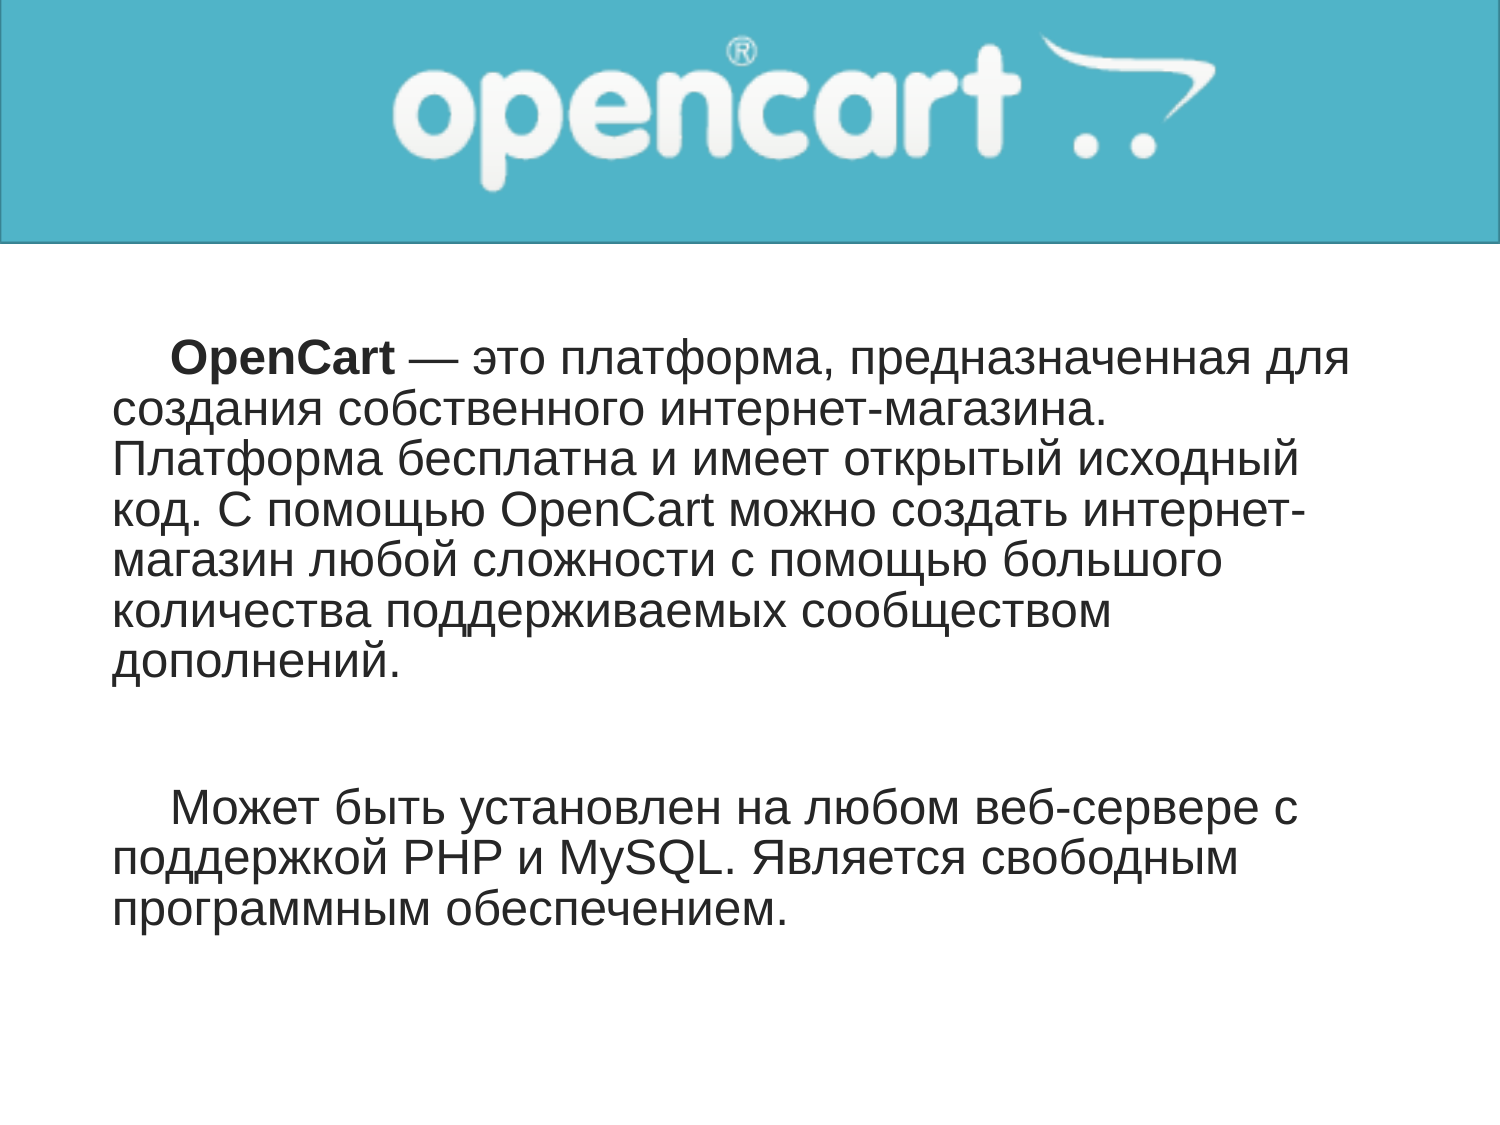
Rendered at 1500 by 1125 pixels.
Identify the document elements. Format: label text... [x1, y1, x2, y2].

picture [0, 0, 1500, 267]
list OpenCart — это платформа, предназначенная для создания собственного интернет-магазина. Платформа бесплатна и имеет открытый исходный код. С помощью OpenCart можно создать интернет-магазин любой сложности с помощью большого количества поддерживаемых сообществом дополнений. Может быть установлен на любом веб-сервере с поддержкой PHP и MySQL. Является свободным программным обеспечением. [83, 326, 1407, 945]
